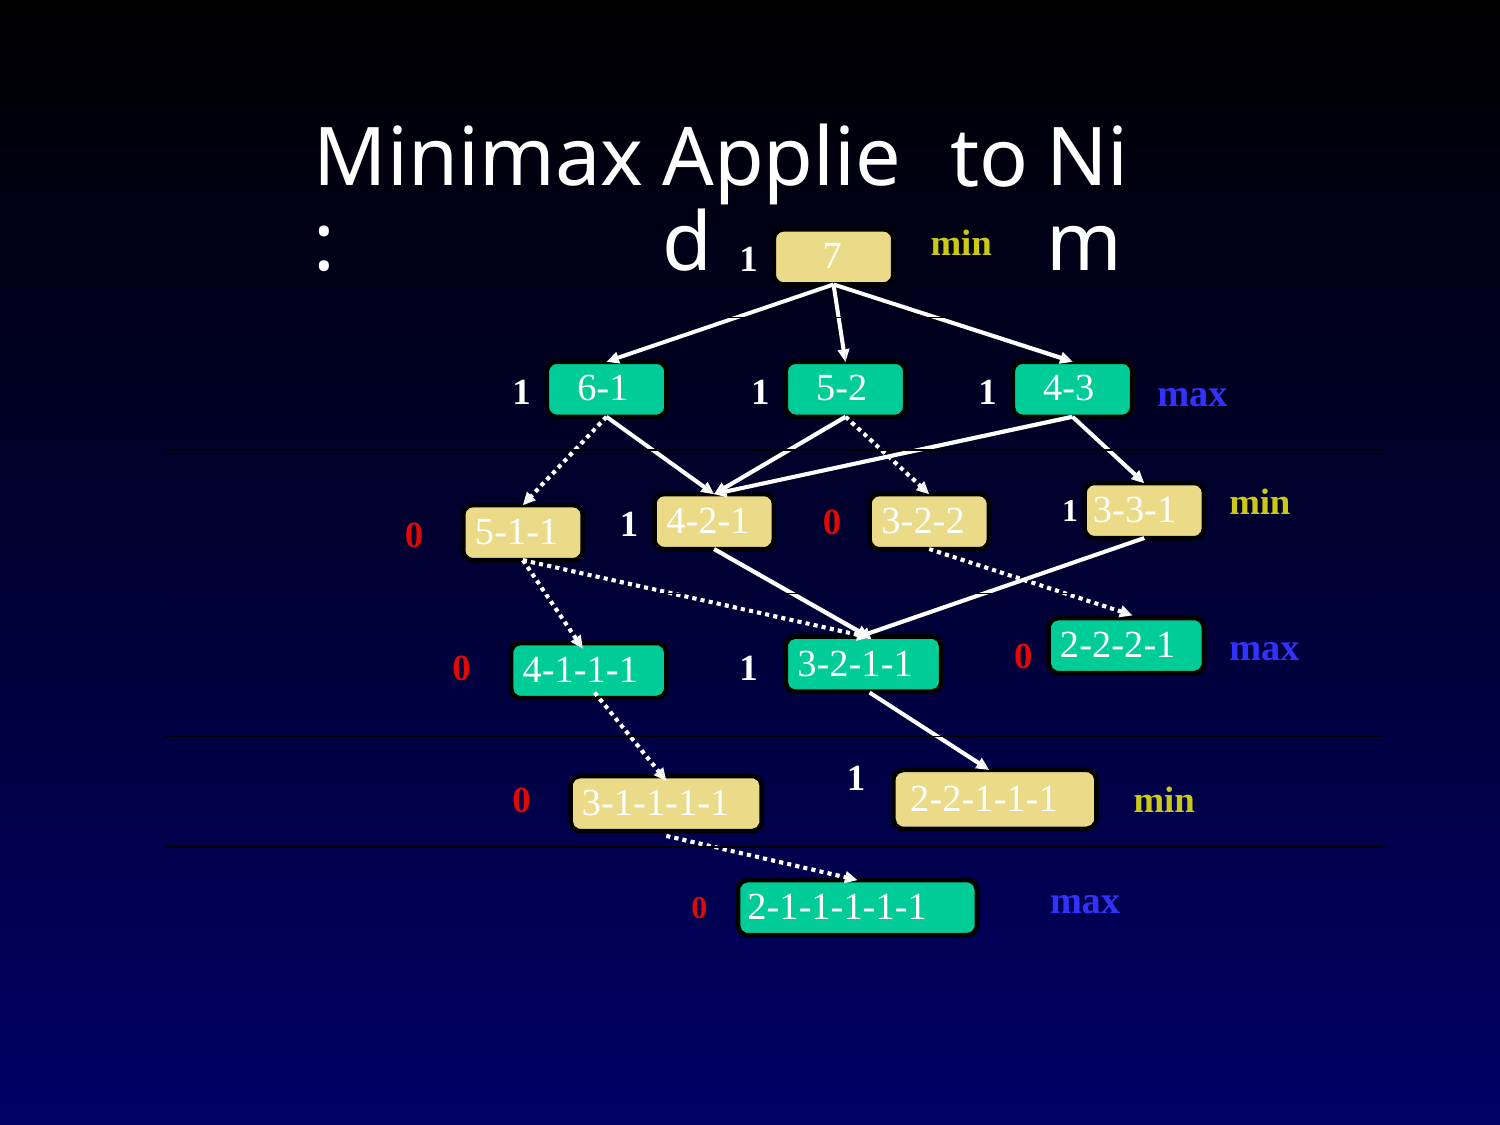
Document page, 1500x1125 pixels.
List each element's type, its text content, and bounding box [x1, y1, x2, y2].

text_box 4-3 [1041, 369, 1111, 418]
text_box [832, 286, 942, 317]
text_box [967, 559, 973, 566]
text_box [544, 594, 551, 600]
text_box [533, 487, 540, 494]
text_box 1 [737, 241, 766, 282]
text_box [850, 420, 857, 427]
text_box [874, 443, 881, 449]
text_box [548, 600, 555, 606]
text_box [650, 761, 657, 768]
text_box [862, 432, 869, 438]
text_box [934, 737, 989, 770]
text_box [463, 505, 583, 561]
text_box [619, 723, 625, 730]
text_box [868, 693, 941, 736]
text_box [913, 418, 1071, 449]
text_box Applied [660, 117, 928, 203]
text_box [624, 729, 631, 736]
text_box [915, 481, 930, 495]
text_box [546, 361, 667, 417]
text_box [898, 465, 905, 472]
text_box 1 [749, 373, 777, 414]
text_box 4-1-1-1 [520, 651, 664, 699]
text_box [553, 607, 560, 613]
text_box 0 [450, 649, 479, 690]
text_box [1012, 361, 1133, 417]
text_box min [1131, 781, 1203, 822]
text_box [725, 450, 794, 489]
text_box [893, 769, 1097, 829]
text_box [634, 742, 641, 749]
text_box [714, 450, 929, 498]
text_box 5-2 [814, 369, 884, 418]
text_box [585, 433, 591, 440]
text_box [786, 418, 845, 449]
text_box 1 [617, 505, 646, 547]
text_box [857, 594, 989, 640]
text_box 7 [820, 237, 854, 286]
text_box [713, 550, 796, 593]
text_box [590, 427, 597, 434]
text_box [605, 418, 655, 449]
text_box [558, 613, 564, 620]
text_box to min [928, 117, 1036, 271]
text_box 4-2-1 [664, 502, 771, 550]
text_box [562, 457, 569, 464]
text_box [511, 642, 667, 699]
text_box min [1227, 483, 1298, 525]
text_box [567, 627, 574, 634]
text_box [1105, 450, 1145, 484]
text_box Minimax: [312, 117, 652, 203]
text_box max [1227, 628, 1319, 677]
text_box [550, 469, 557, 476]
text_box [545, 475, 552, 482]
text_box [596, 421, 603, 428]
text_box [539, 481, 546, 488]
text_box [535, 579, 541, 586]
text_box [570, 775, 762, 832]
text_box [645, 755, 651, 762]
text_box [738, 880, 977, 935]
text_box 1 [737, 649, 766, 690]
text_box [785, 636, 942, 692]
text_box 2-2-2-1 [1058, 626, 1202, 675]
text_box [869, 494, 989, 550]
text_box [639, 749, 646, 755]
text_box [654, 494, 774, 550]
text_box 1 3-3-1 [1060, 491, 1201, 539]
text_box [1084, 483, 1204, 536]
text_box [1030, 580, 1037, 586]
text_box [831, 286, 841, 317]
text_box [567, 451, 574, 458]
text_box [731, 286, 831, 317]
text_box 1 [510, 373, 539, 414]
text_box [539, 586, 546, 593]
text_box 3-2-2 [879, 502, 986, 550]
text_box [785, 361, 906, 417]
text_box 0 2-1-1-1-1-1 [689, 888, 970, 936]
text_box [1048, 618, 1204, 674]
text_box [562, 620, 569, 627]
text_box [556, 463, 563, 470]
text_box 6-1 [575, 369, 645, 418]
text_box max [1155, 374, 1248, 423]
text_box [689, 839, 696, 845]
text_box [892, 460, 899, 467]
text_box [570, 634, 583, 649]
text_box 3-1-1-1-1 [580, 784, 760, 833]
text_box [579, 439, 586, 446]
text_box [606, 318, 742, 364]
text_box [904, 471, 911, 478]
text_box [1025, 539, 1146, 581]
text_box [530, 572, 537, 579]
text_box [843, 871, 858, 884]
text_box [856, 426, 863, 433]
text_box 0 [821, 503, 849, 544]
text_box 1 [845, 759, 873, 800]
text_box [608, 710, 615, 717]
text_box 0 [1012, 638, 1040, 679]
text_box [836, 318, 850, 362]
text_box [629, 737, 636, 743]
text_box [525, 565, 532, 572]
text_box [714, 482, 724, 493]
text_box [522, 491, 536, 506]
text_box 0 [402, 516, 431, 558]
text_box [1077, 595, 1084, 602]
text_box [1071, 418, 1111, 449]
text_box [1117, 605, 1133, 618]
text_box [868, 437, 875, 444]
text_box [613, 716, 620, 723]
text_box [930, 318, 1073, 364]
text_box [603, 704, 610, 710]
text_box [959, 557, 966, 563]
text_box Nim [1044, 117, 1201, 203]
text_box [773, 229, 894, 285]
text_box 5-1-1 [473, 513, 580, 561]
text_box [910, 476, 917, 483]
text_box [653, 767, 667, 781]
text_box 1 [976, 373, 1004, 414]
text_box max [1048, 882, 1140, 930]
text_box 3-2-1-1 [795, 644, 939, 693]
text_box [1022, 577, 1029, 584]
text_box 2-2-1-1-1 [908, 780, 1089, 828]
text_box [649, 450, 714, 495]
text_box [788, 594, 870, 638]
text_box [1038, 582, 1044, 589]
text_box [979, 577, 1024, 593]
text_box 0 [510, 781, 539, 822]
